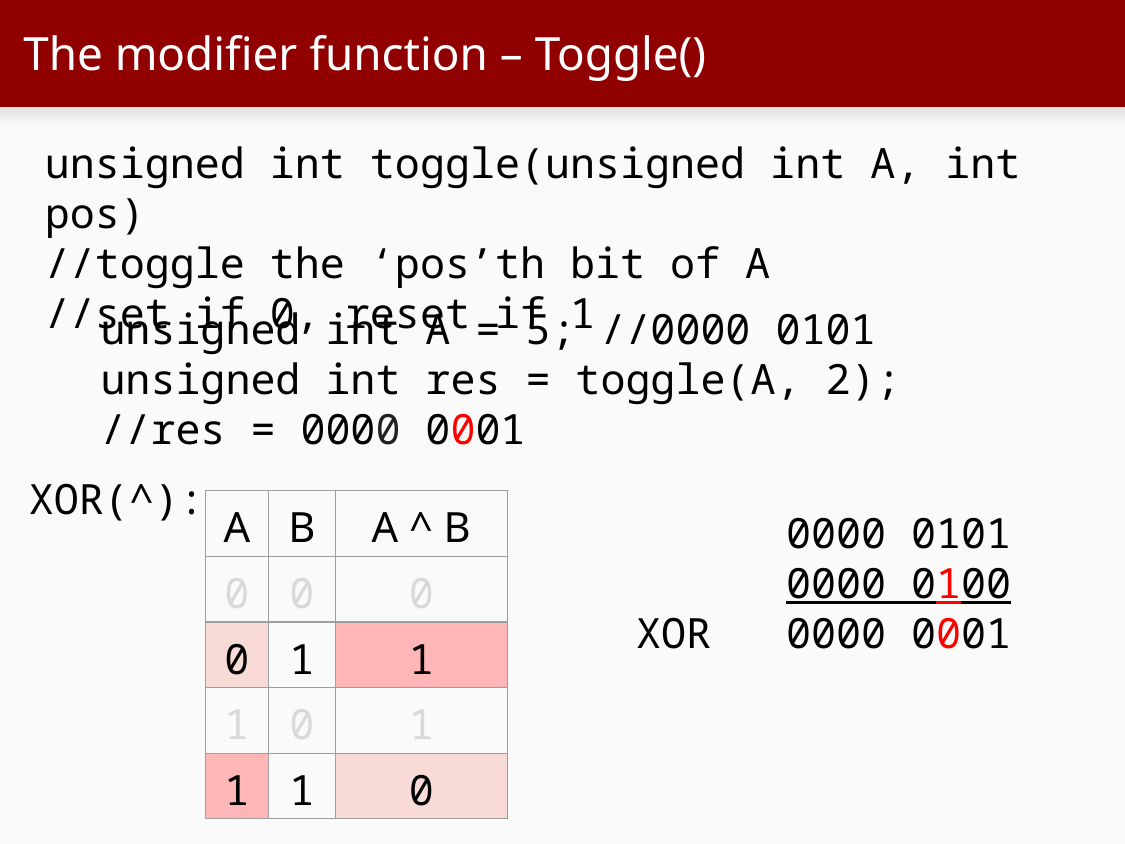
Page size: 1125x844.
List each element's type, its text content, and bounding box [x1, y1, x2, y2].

table_cell 1 [269, 623, 335, 687]
table_cell 0 [206, 557, 268, 621]
text_box 0000 0101 0000 0100 XOR 0000 0001 [621, 499, 1031, 664]
table_header B [269, 491, 335, 556]
title The modifier function – Toggle() [12, 2, 1099, 102]
table_cell 1 [336, 623, 507, 687]
table_cell 0 [206, 623, 268, 687]
table_cell 0 [336, 557, 507, 621]
text_box unsigned int A = 5; //0000 0101 unsigned int res = toggle(A, 2); //res = 0000 0001 [85, 344, 979, 461]
table_cell 1 [336, 688, 507, 753]
text_box XOR(^): [17, 461, 244, 537]
table_cell 1 [269, 754, 335, 818]
table_cell 0 [336, 754, 507, 818]
table_cell 0 [269, 557, 335, 621]
text_box unsigned int toggle(unsigned int A, int pos) //toggle the ‘pos’th bit of A //set if 0, reset if 1 [30, 129, 1081, 344]
table_cell 1 [206, 688, 268, 753]
table_header A [206, 491, 268, 556]
table_cell 0 [269, 688, 335, 753]
table_cell 1 [206, 754, 268, 818]
table_header A ^ B [336, 491, 507, 556]
